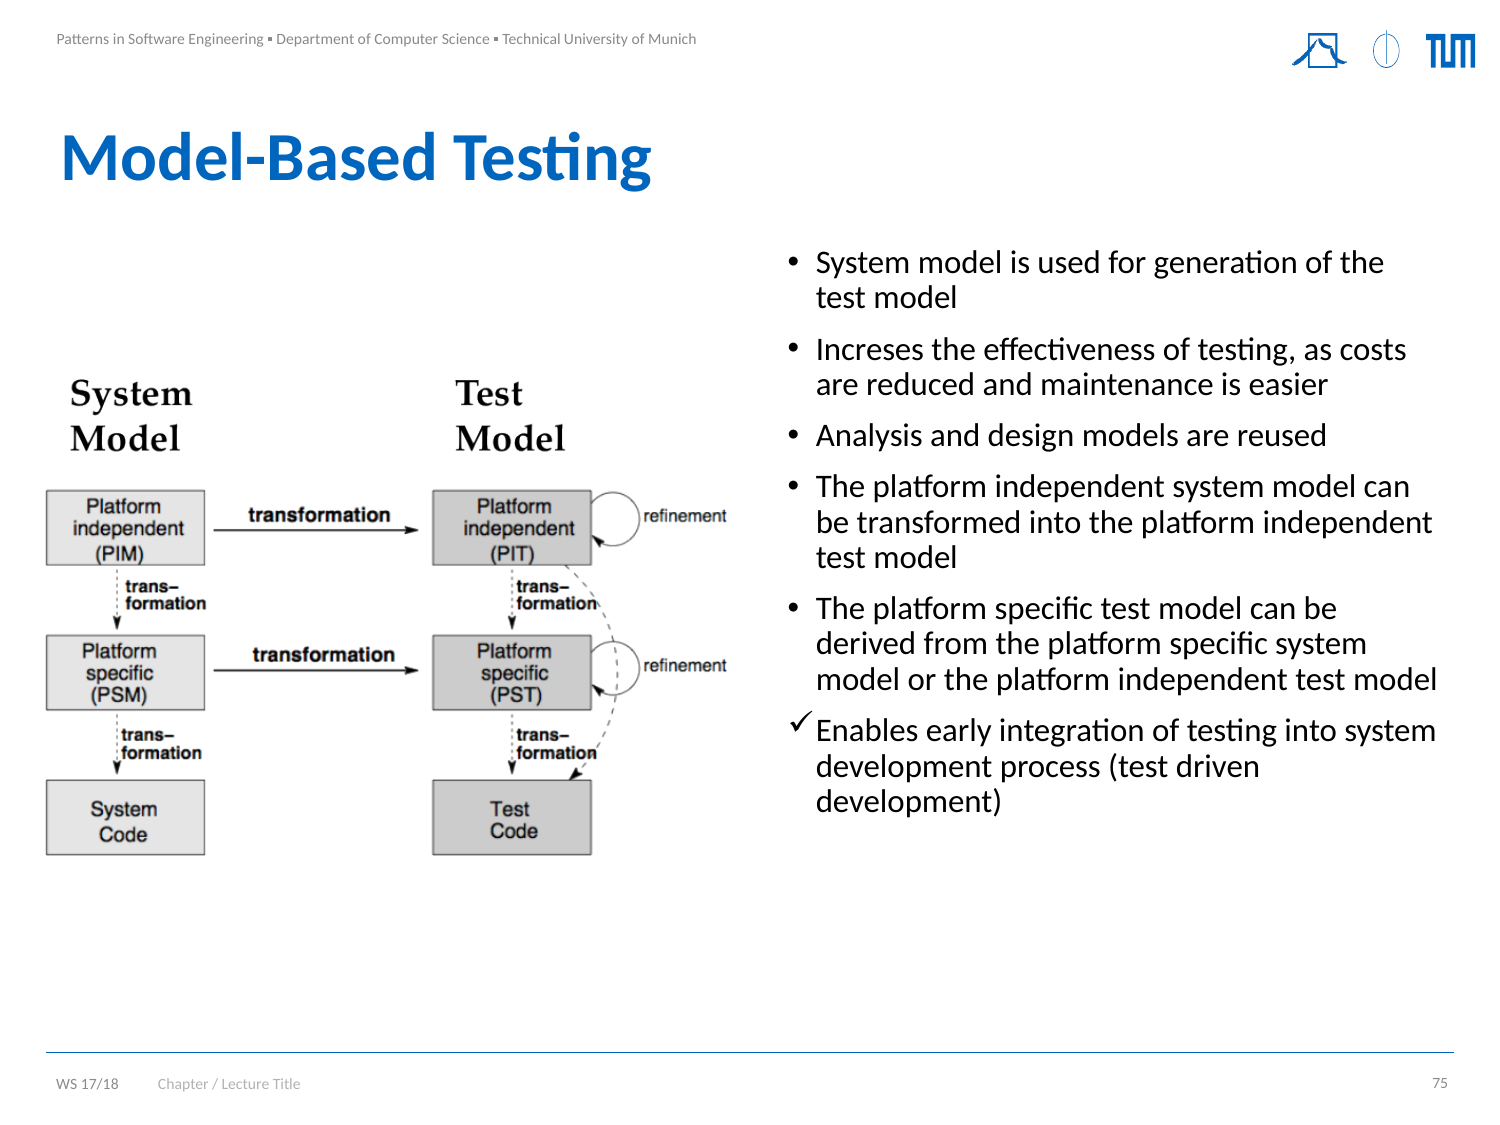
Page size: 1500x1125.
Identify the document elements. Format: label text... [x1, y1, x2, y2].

slide_number 75 [1387, 1065, 1455, 1101]
list System model is used for generation of the test model Increses the effectiveness of testing, as costs are reduced and maintenance is easier Analysis and design models are reused The platform independent system model can be transformed into the platform independent test model The platform specific test model can be derived from the platform specific system model or the platform independent test model Enables early integration of testing into system development process (test driven development) [772, 237, 1455, 1035]
slide_number WS 17/18 [45, 1065, 130, 1101]
title Model-Based Testing [45, 102, 1455, 214]
footer Chapter / Lecture Title [142, 1065, 1112, 1101]
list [45, 379, 728, 856]
picture [1292, 33, 1347, 68]
